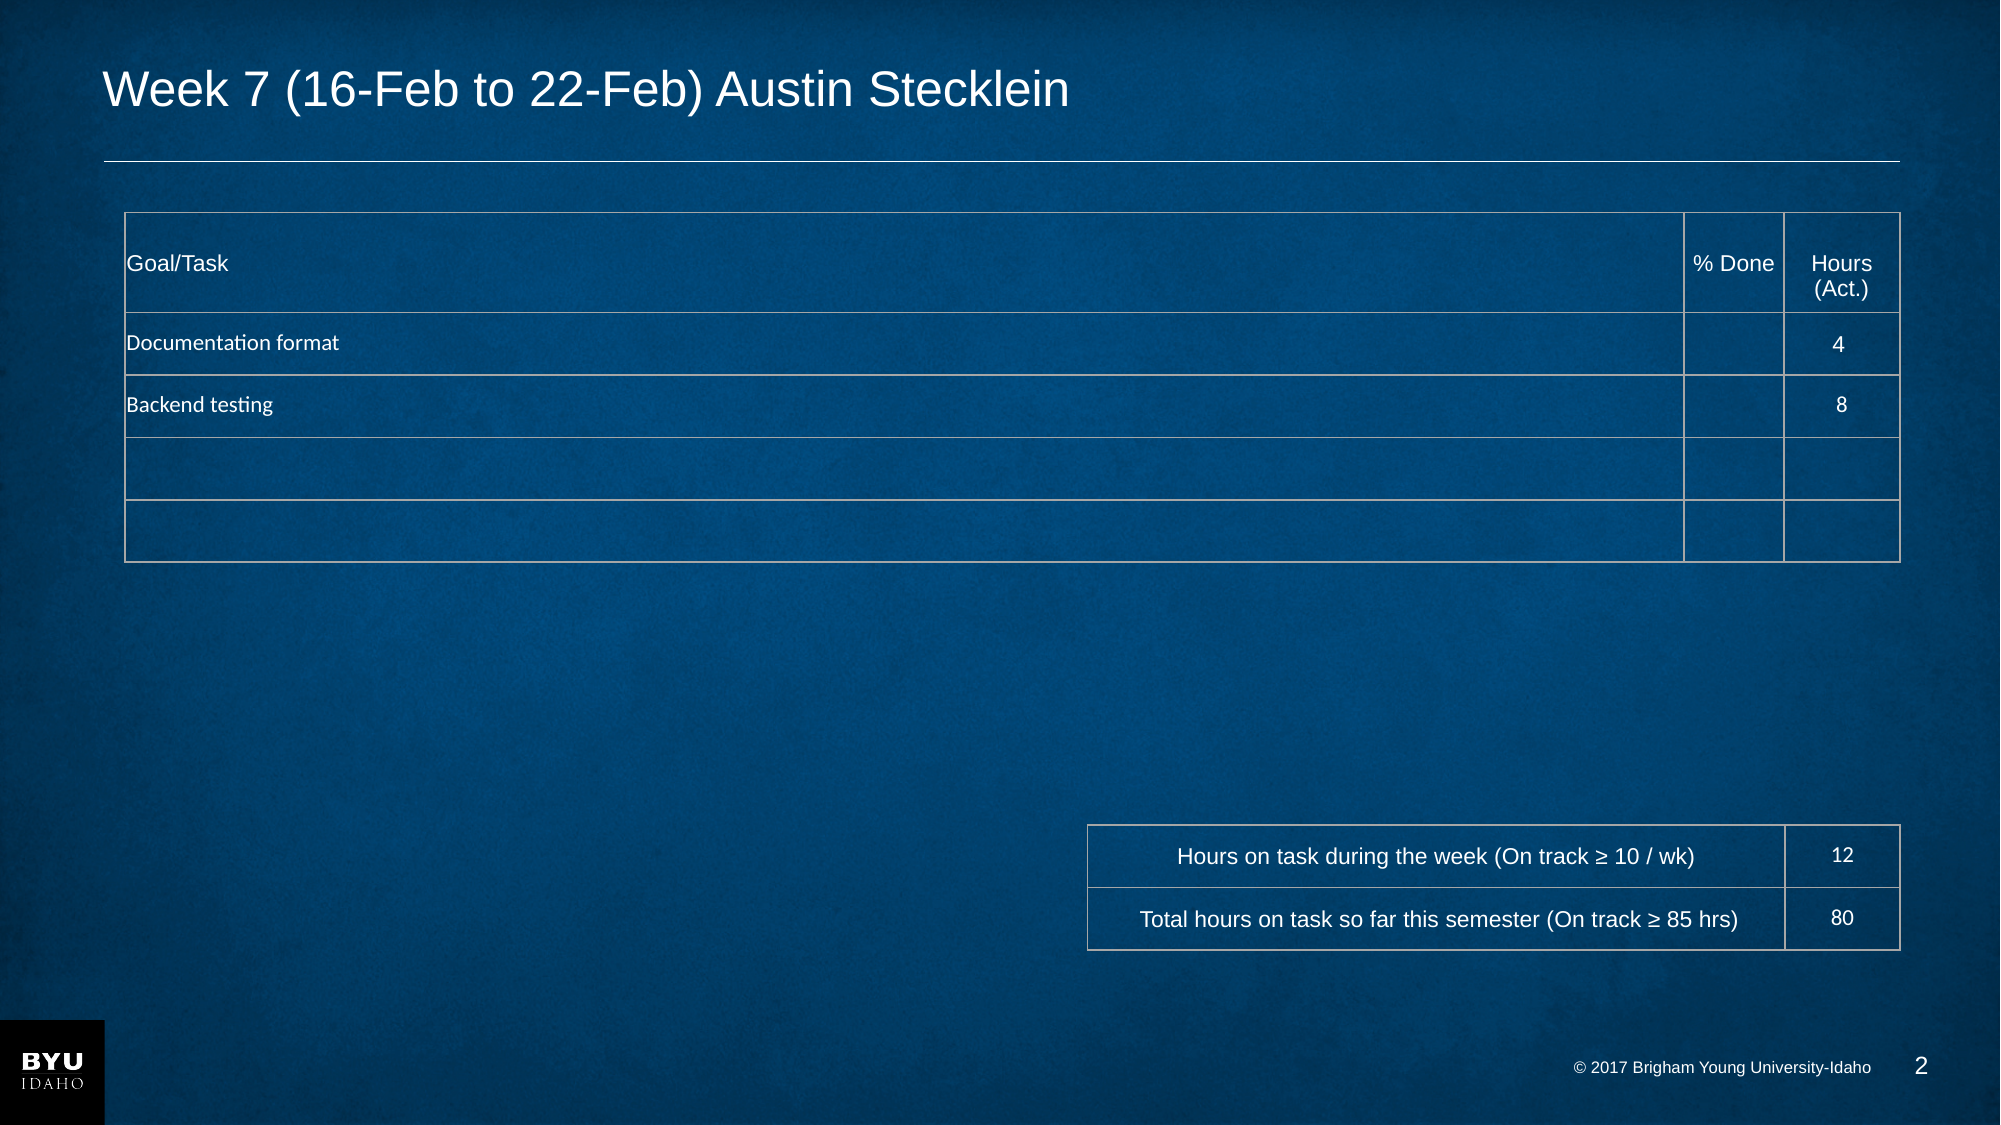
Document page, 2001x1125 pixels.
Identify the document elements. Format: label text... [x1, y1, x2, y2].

table_header Goal/Task [126, 213, 1683, 312]
table_cell [1685, 438, 1783, 499]
title Week 7 (16-Feb to 22-Feb) Austin Stecklein [87, 12, 1900, 162]
table_cell 4 [1785, 313, 1899, 374]
table_cell Documentation format [126, 313, 1683, 374]
table_cell [1785, 501, 1899, 561]
table_cell [1785, 438, 1899, 499]
table_header 12 [1786, 826, 1899, 887]
picture [0, 0, 2000, 1125]
table_header Hours on task during the week (On track ≥ 10 / wk) [1088, 826, 1784, 887]
table_cell 80 [1786, 888, 1899, 949]
table_header Hours (Act.) [1785, 213, 1899, 312]
table_cell [126, 438, 1683, 499]
table_cell [1685, 501, 1783, 561]
table_header % Done [1685, 213, 1783, 312]
table_cell 8 [1785, 376, 1899, 437]
table_cell [126, 501, 1683, 561]
table_cell Backend testing [126, 376, 1683, 437]
table_cell [1685, 313, 1783, 374]
table_cell Total hours on task so far this semester (On track ≥ 85 hrs) [1088, 888, 1784, 949]
table_cell [1685, 376, 1783, 437]
